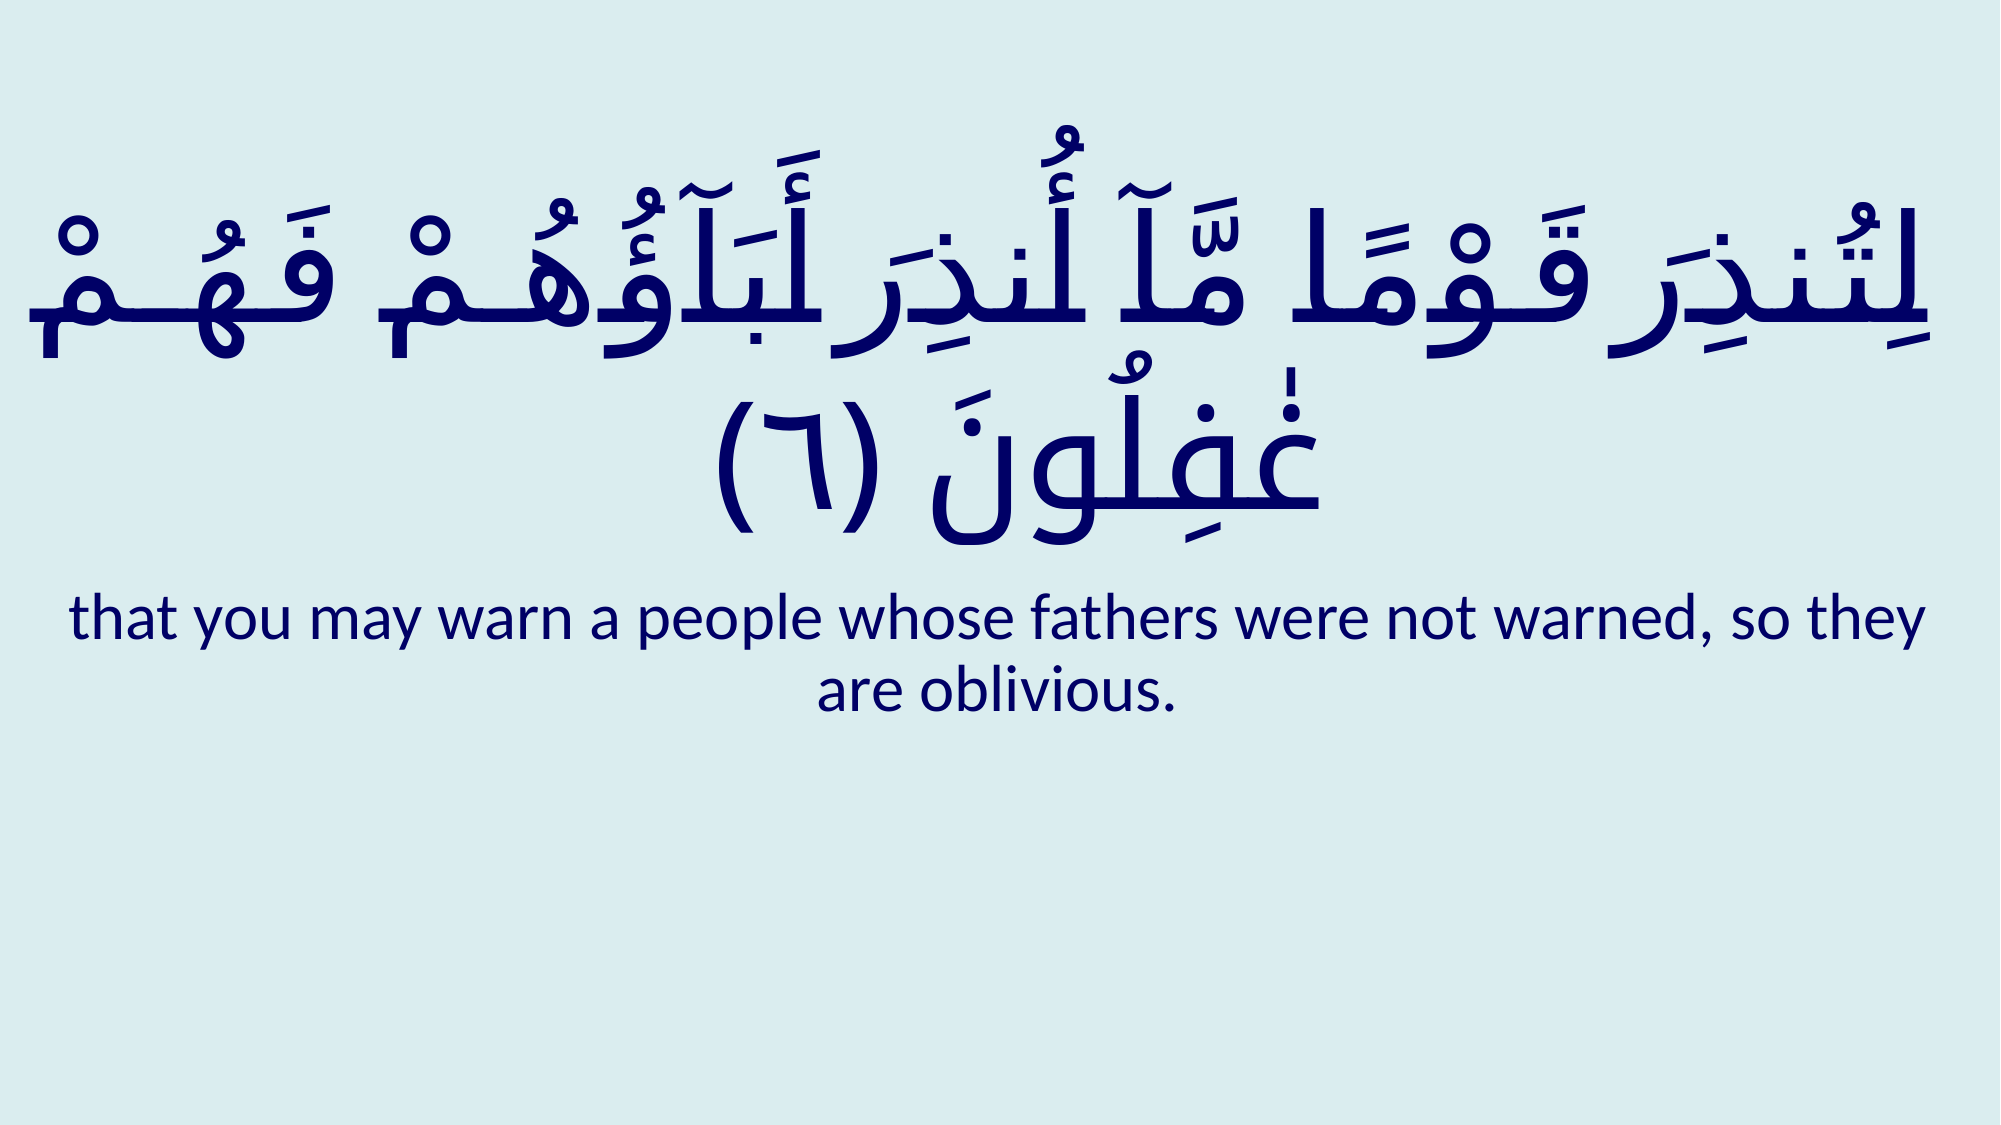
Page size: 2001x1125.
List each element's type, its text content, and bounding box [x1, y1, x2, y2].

title لِتُنذِرَ قَوْمًا مَّآ أُنذِرَ أَبَآؤُهُمْ فَهُمْ غٰفِلُونَ ﴿٦﴾ [0, 231, 2000, 473]
subtitle that you may warn a people whose fathers were not warned, so they are oblivious. [7, 574, 1989, 862]
